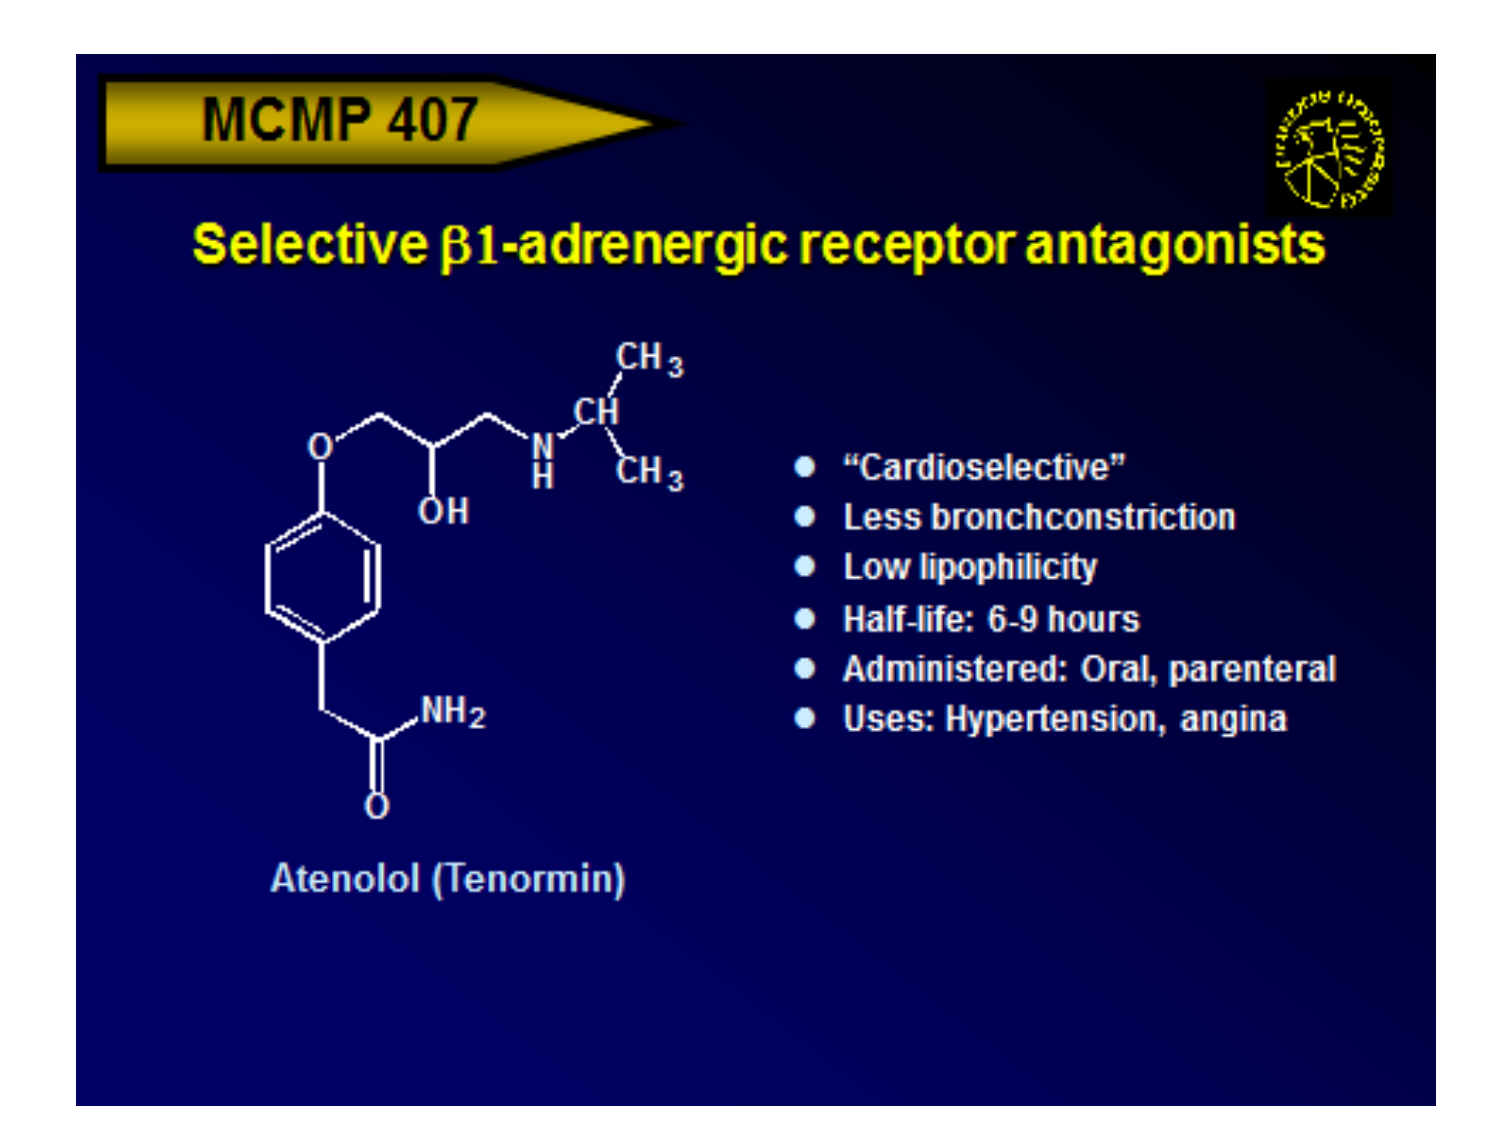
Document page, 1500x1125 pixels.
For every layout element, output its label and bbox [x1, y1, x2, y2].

list [76, 54, 1436, 1107]
